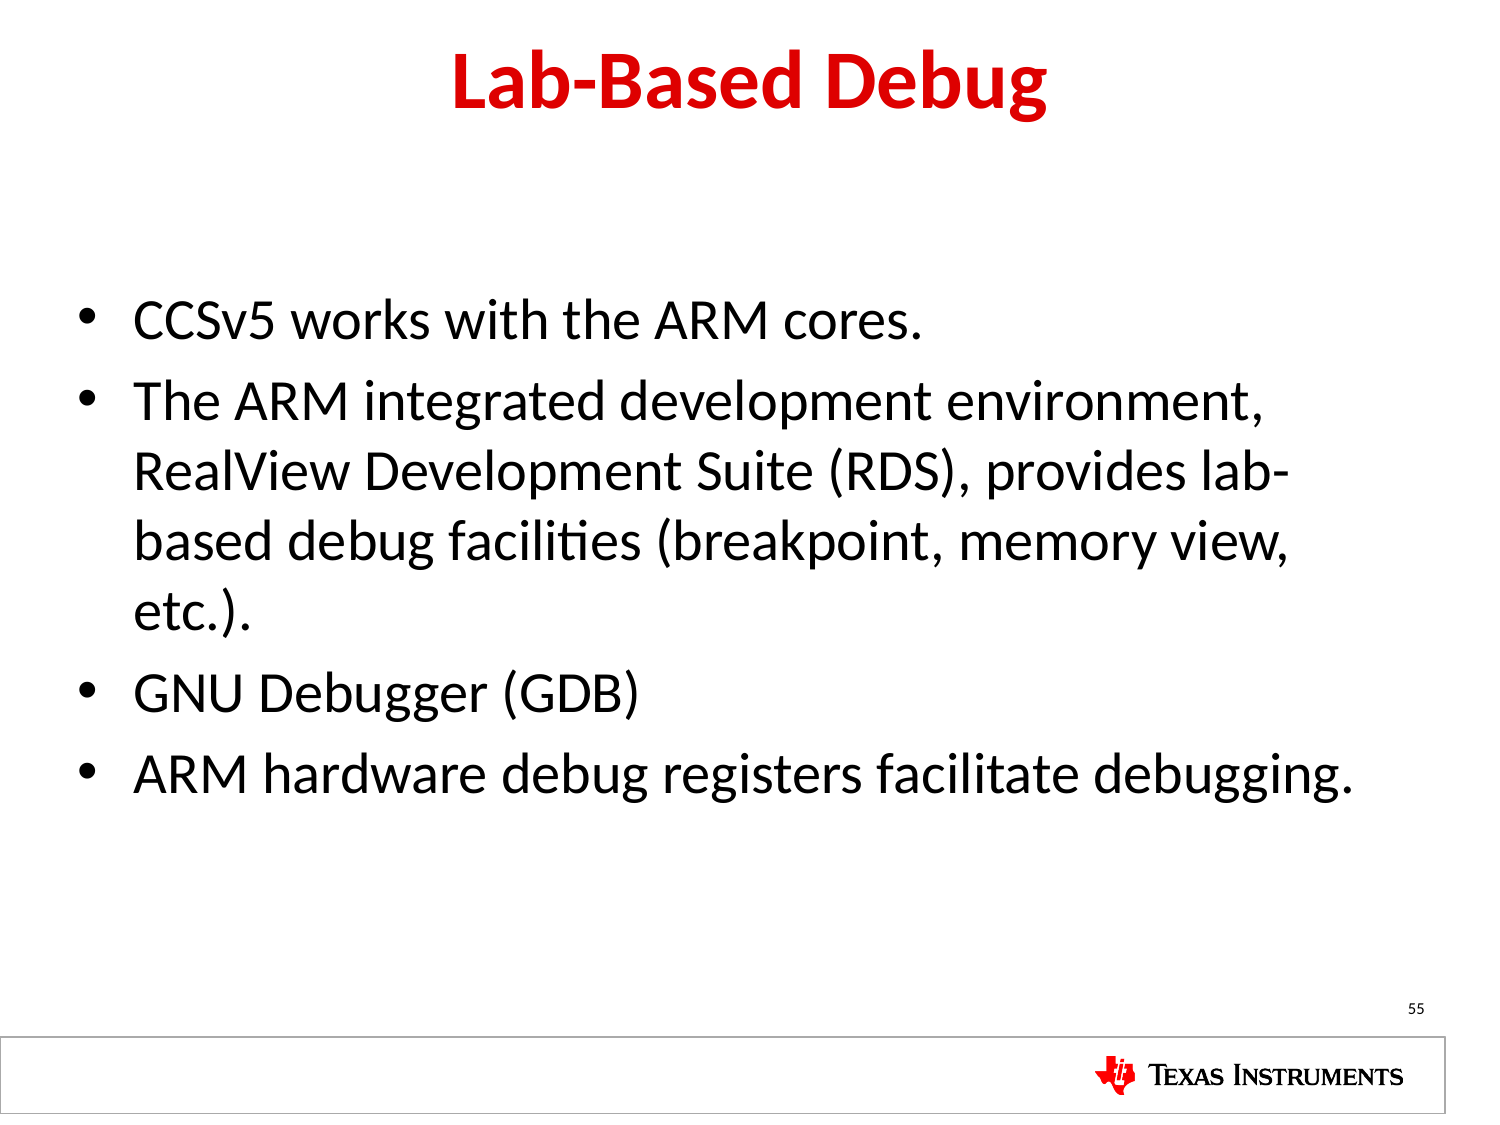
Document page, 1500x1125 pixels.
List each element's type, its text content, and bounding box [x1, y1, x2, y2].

list CCSv5 works with the ARM cores. The ARM integrated development environment, RealView Development Suite (RDS), provides lab-based debug facilities (breakpoint, memory view, etc.). GNU Debugger (GDB) ARM hardware debug registers facilitate debugging. [62, 272, 1413, 831]
slide_number 55 [1089, 990, 1440, 1025]
title Lab-Based Debug [74, 12, 1426, 138]
picture [1095, 1056, 1403, 1095]
